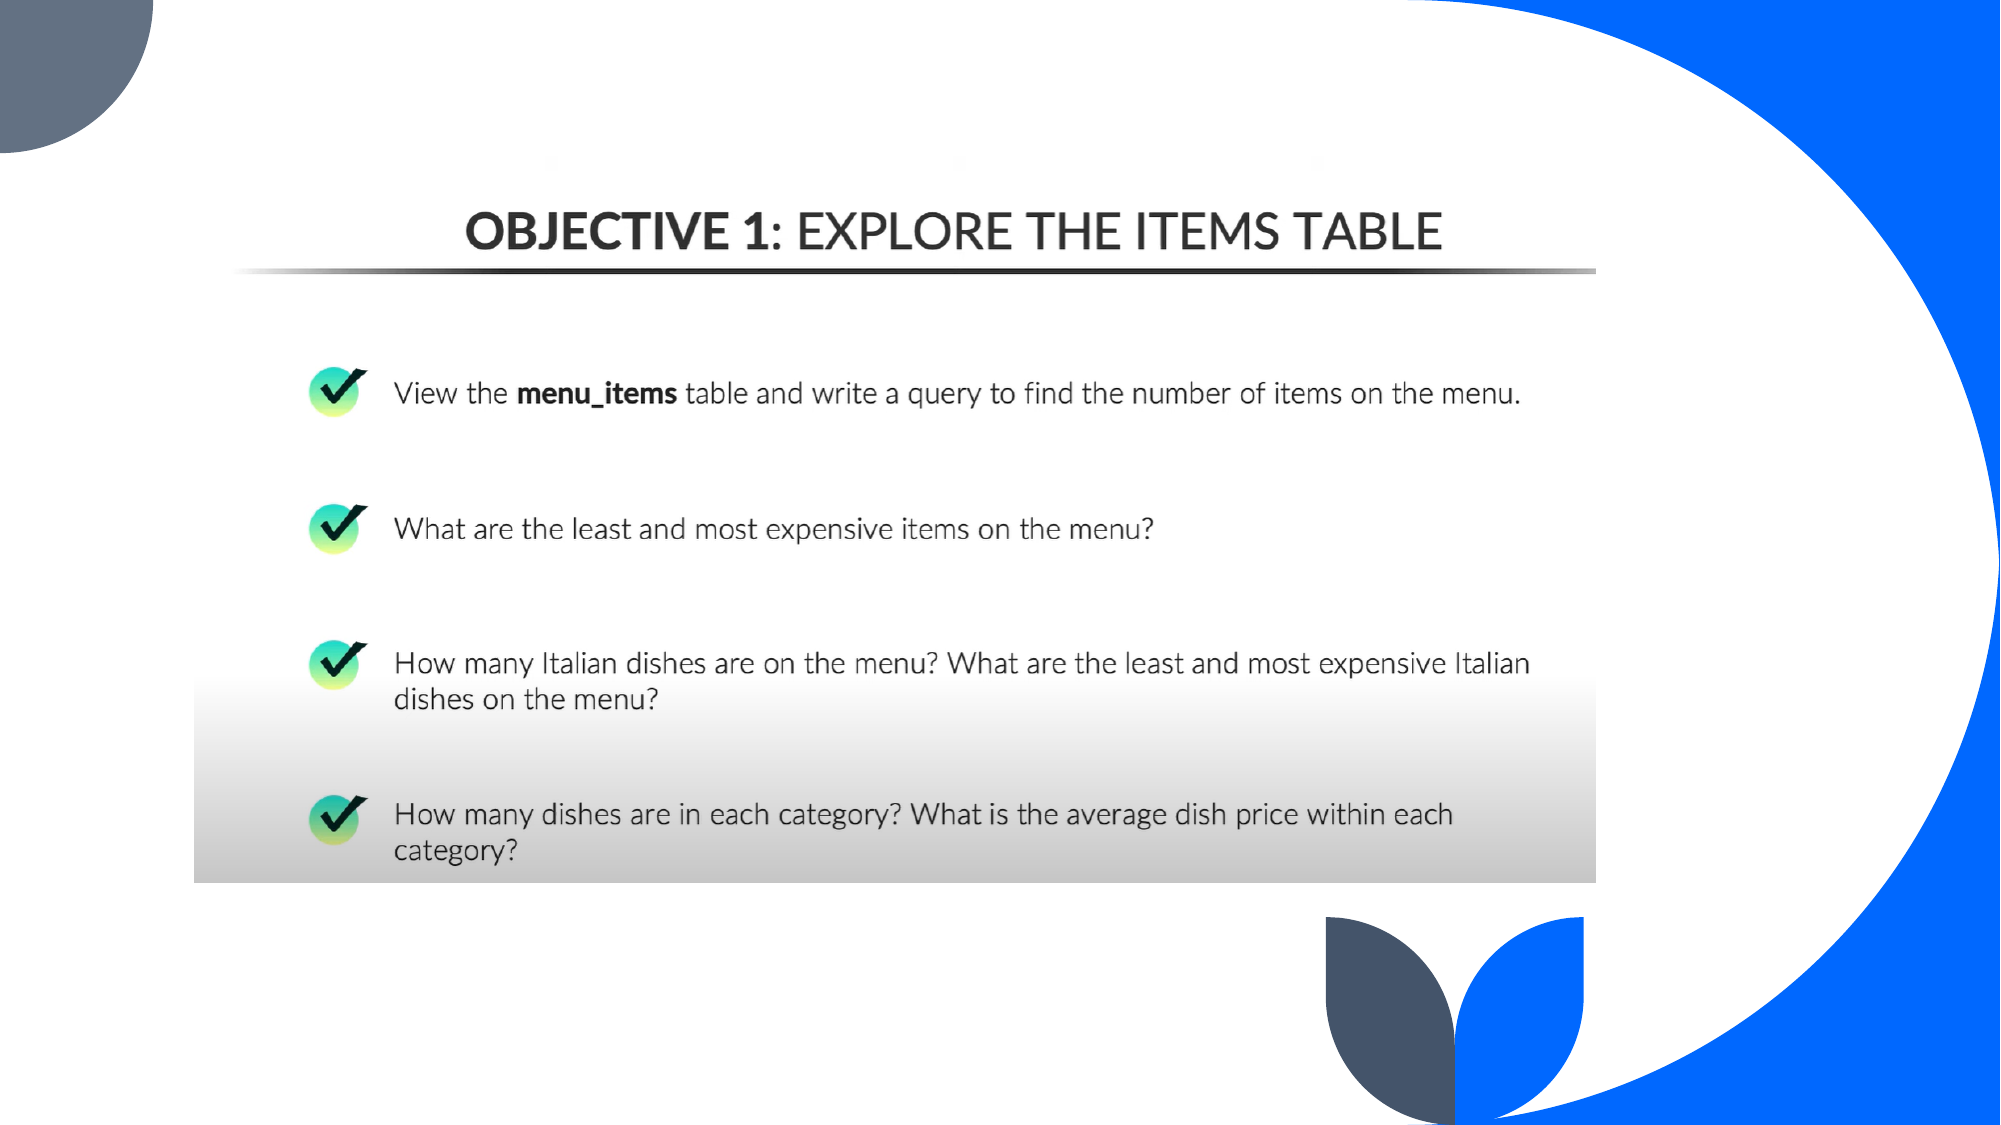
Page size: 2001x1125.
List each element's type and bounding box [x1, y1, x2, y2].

list [194, 140, 1596, 883]
